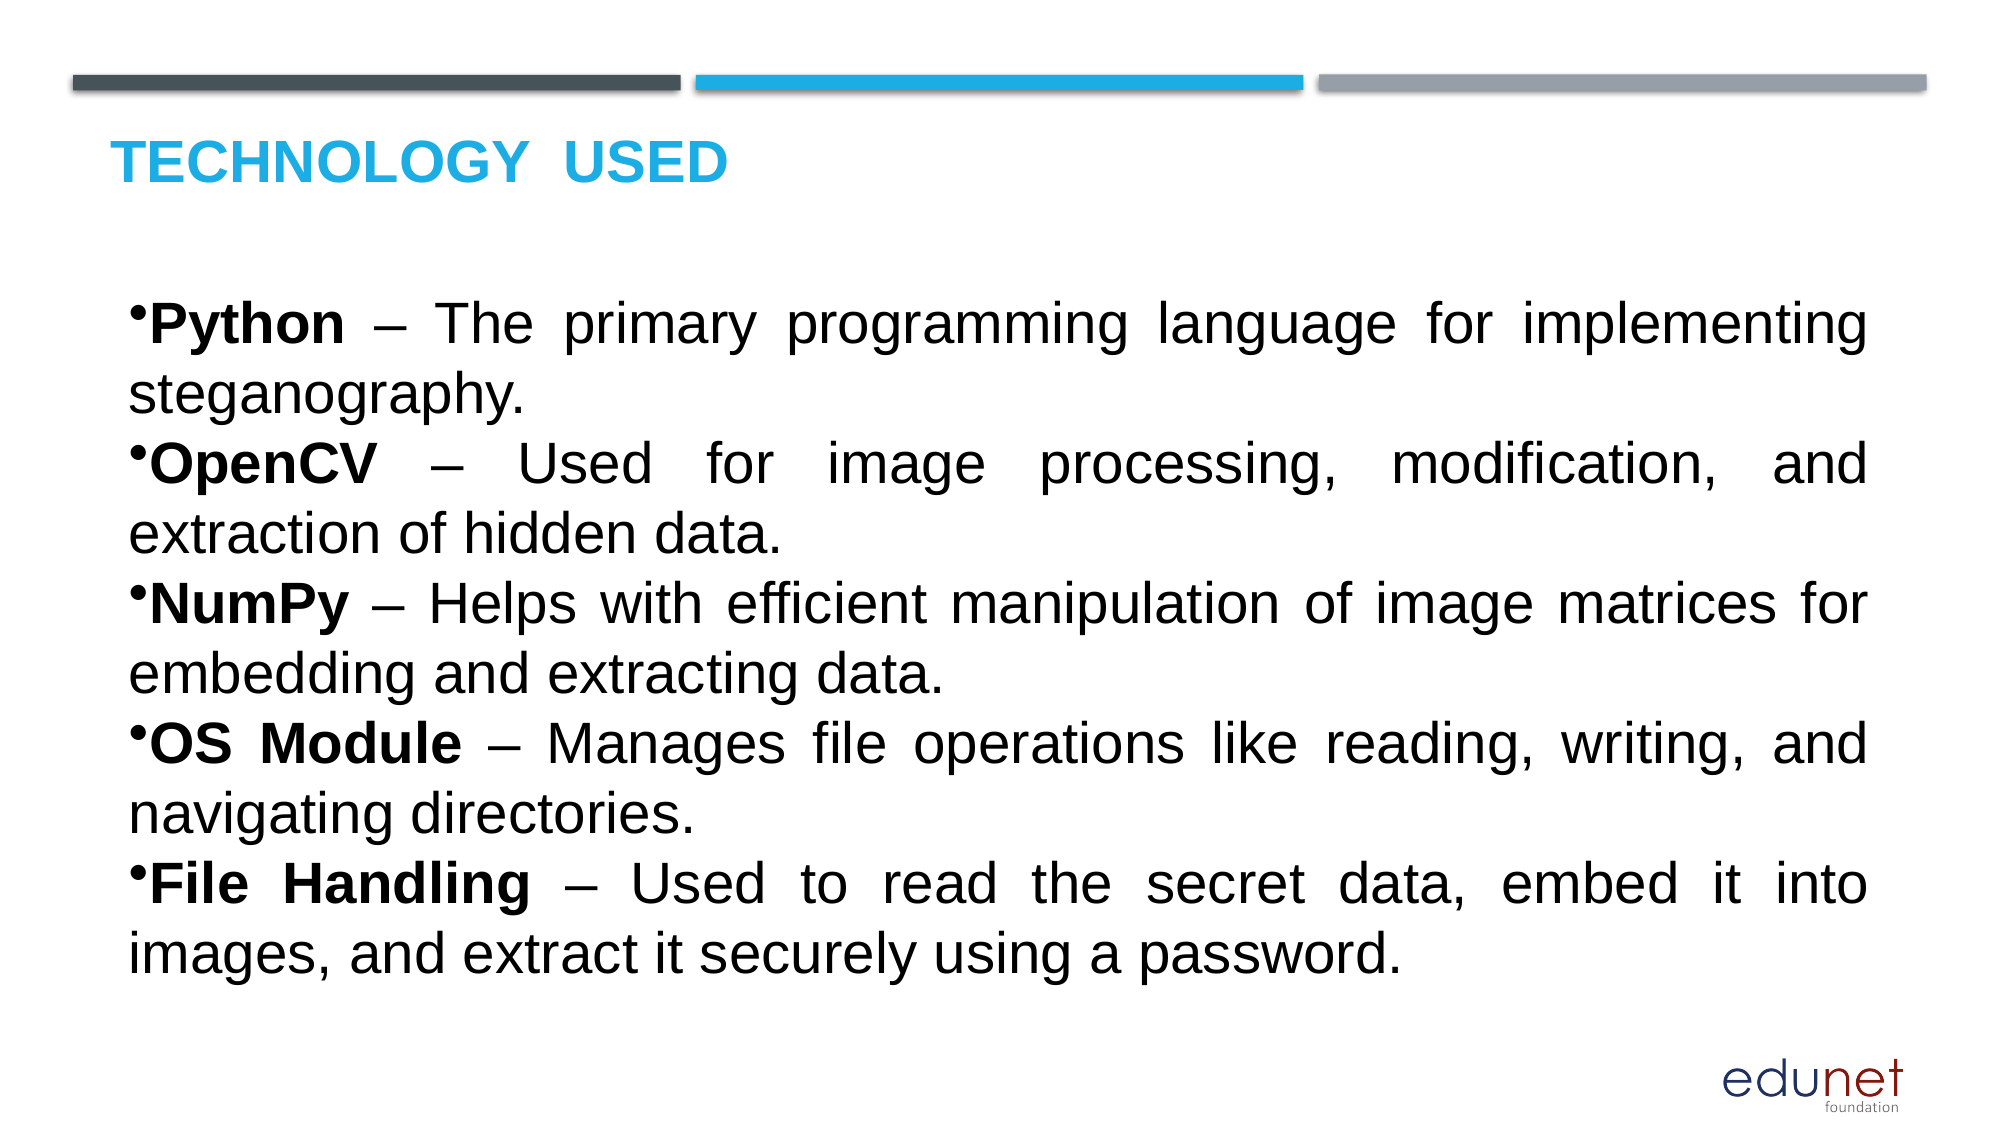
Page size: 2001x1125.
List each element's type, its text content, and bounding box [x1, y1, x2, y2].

list Python – The primary programming language for implementing steganography. OpenCV – Used for image processing, modification, and extraction of hidden data. NumPy – Helps with efficient manipulation of image matrices for embedding and extracting data. OS Module – Manages file operations like reading, writing, and navigating directories. File Handling – Used to read the secret data, embed it into images, and extract it securely using a password. [113, 277, 1887, 993]
title Technology used [95, 115, 1905, 203]
picture [1719, 1056, 1905, 1116]
